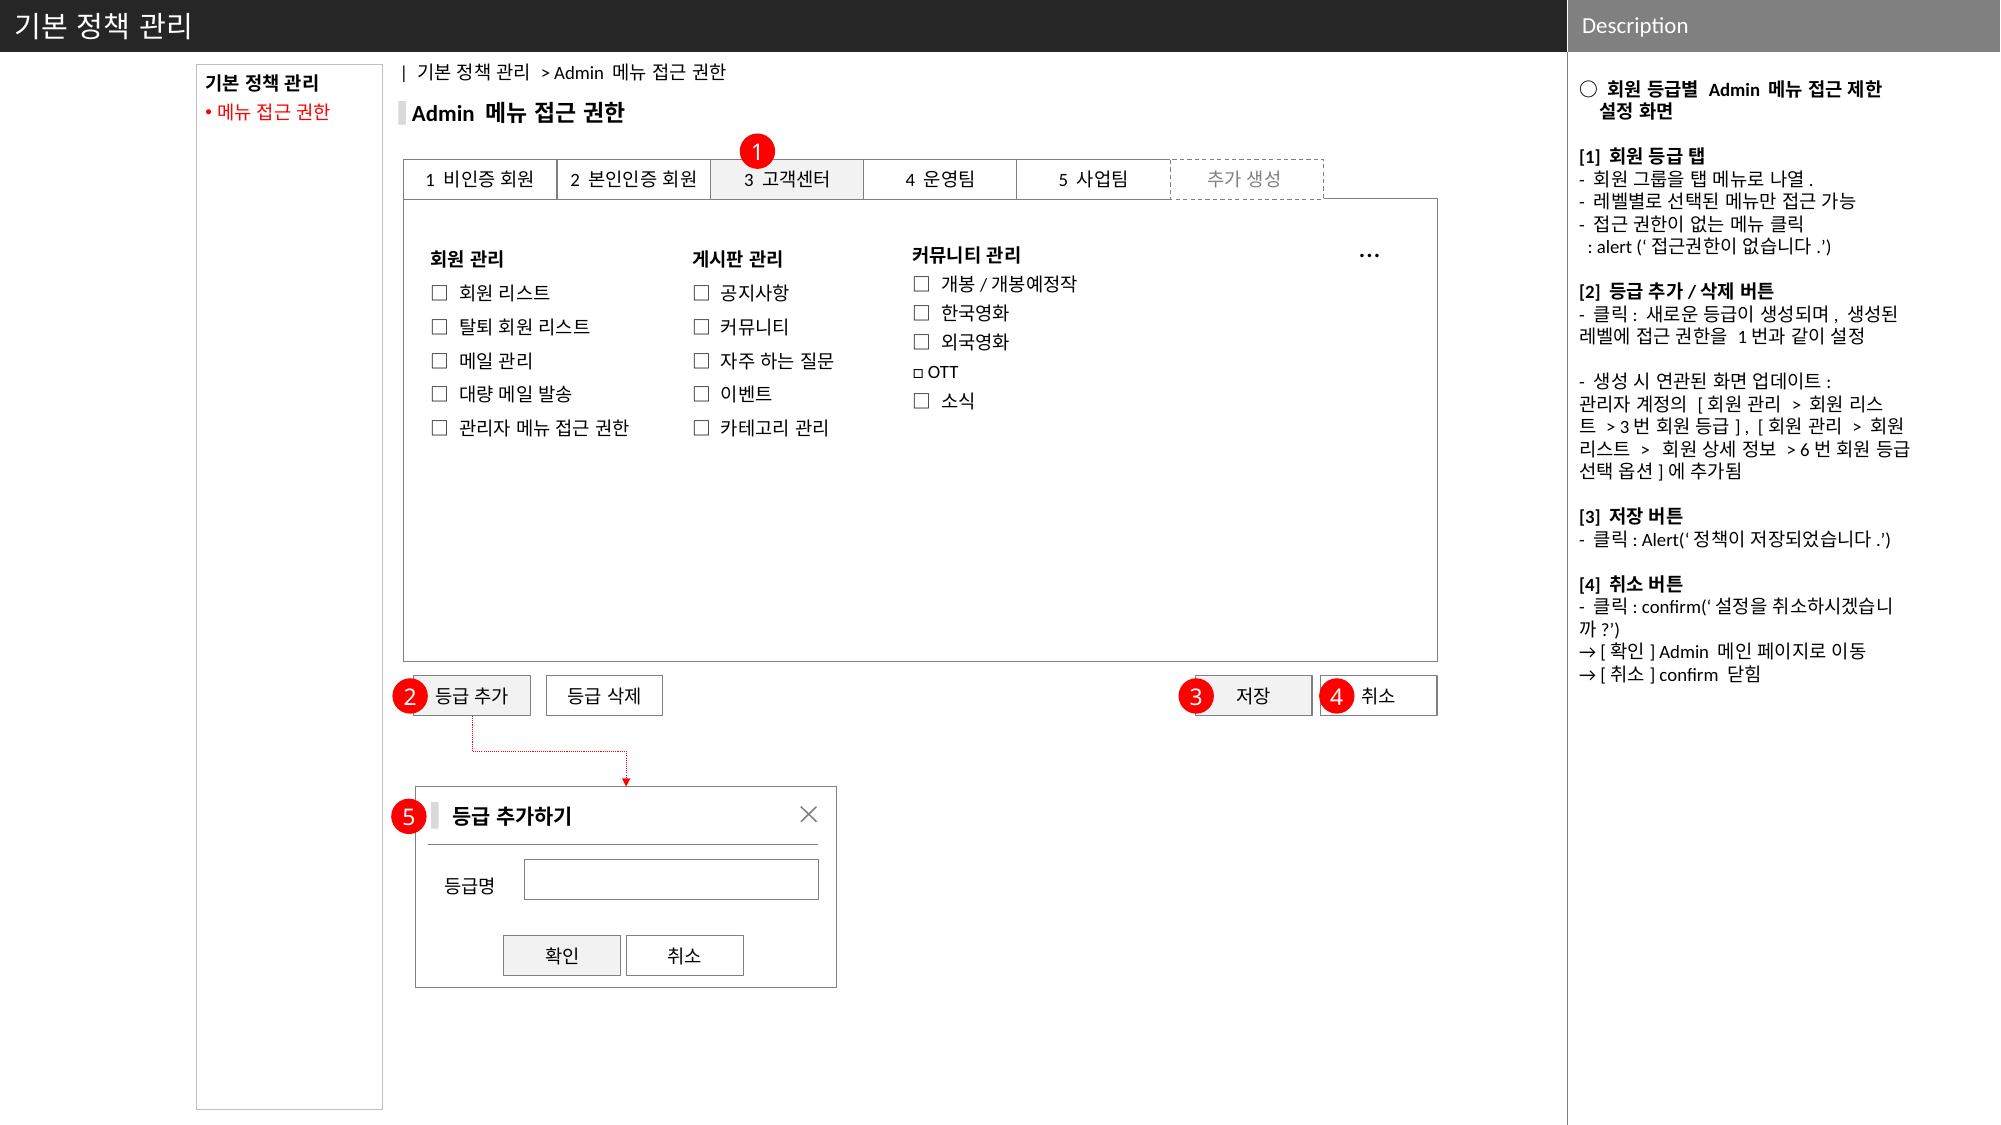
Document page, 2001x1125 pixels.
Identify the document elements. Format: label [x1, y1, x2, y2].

text_box [0, 0, 245, 51]
list [0, 0, 1524, 52]
text_box [1318, 675, 1437, 716]
text_box [403, 132, 1438, 662]
text_box [398, 101, 406, 125]
text_box [1177, 675, 1312, 716]
text_box [390, 674, 837, 988]
text_box [411, 98, 627, 127]
text_box [1572, 54, 1925, 1125]
text_box [196, 64, 383, 1110]
text_box [384, 53, 742, 91]
